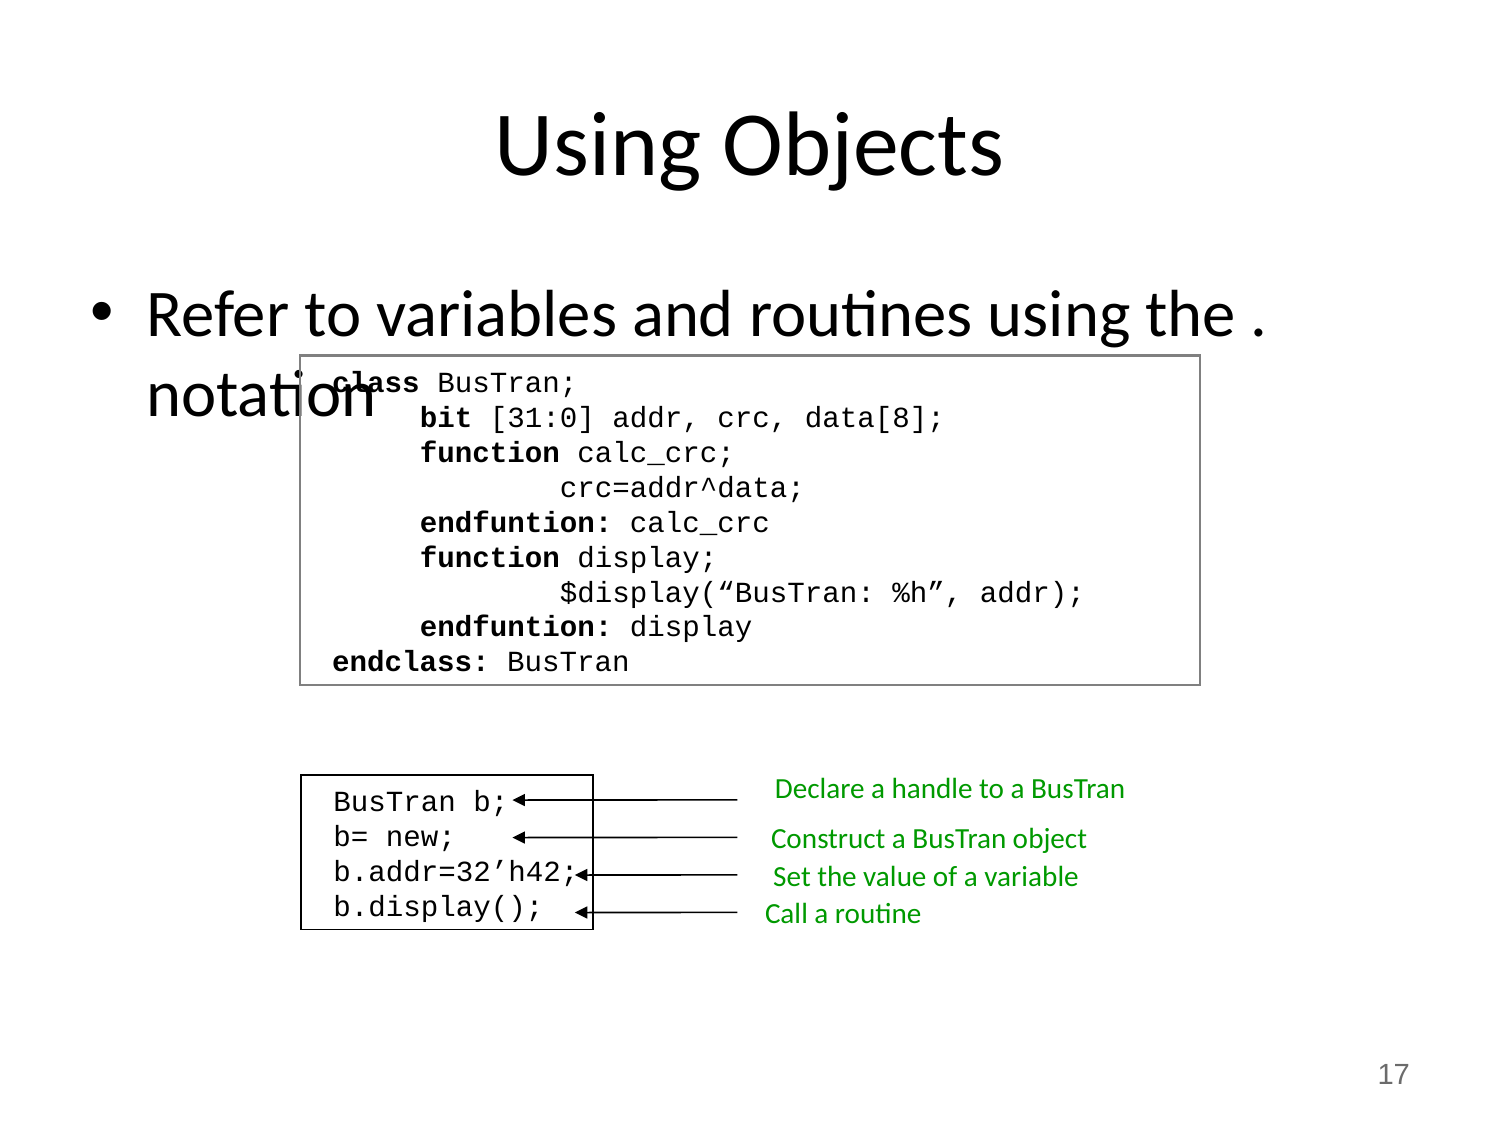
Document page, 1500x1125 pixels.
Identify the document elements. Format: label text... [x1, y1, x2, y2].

text_box Declare a handle to a BusTran [760, 762, 1141, 813]
text_box [574, 906, 738, 919]
text_box Construct a BusTran object [756, 812, 1103, 863]
text_box [512, 793, 738, 807]
text_box class BusTran; bit [31:0] addr, crc, data[8]; function calc_crc; crc=addr^data; endfuntion: calc_crc function display; $display(“BusTran: %h”, addr); endfuntion: display endclass: BusTran [299, 355, 1200, 686]
text_box BusTran b; b= new; b.addr=32’h42; b.display(); [301, 774, 594, 930]
title Using Objects [75, 45, 1425, 233]
text_box Call a routine [750, 887, 937, 938]
text_box [574, 868, 738, 882]
text_box [512, 831, 738, 844]
list Refer to variables and routines using the . notation [75, 262, 1425, 1005]
text_box Set the value of a variable [758, 849, 1094, 900]
slide_number 17 [1074, 1042, 1425, 1103]
